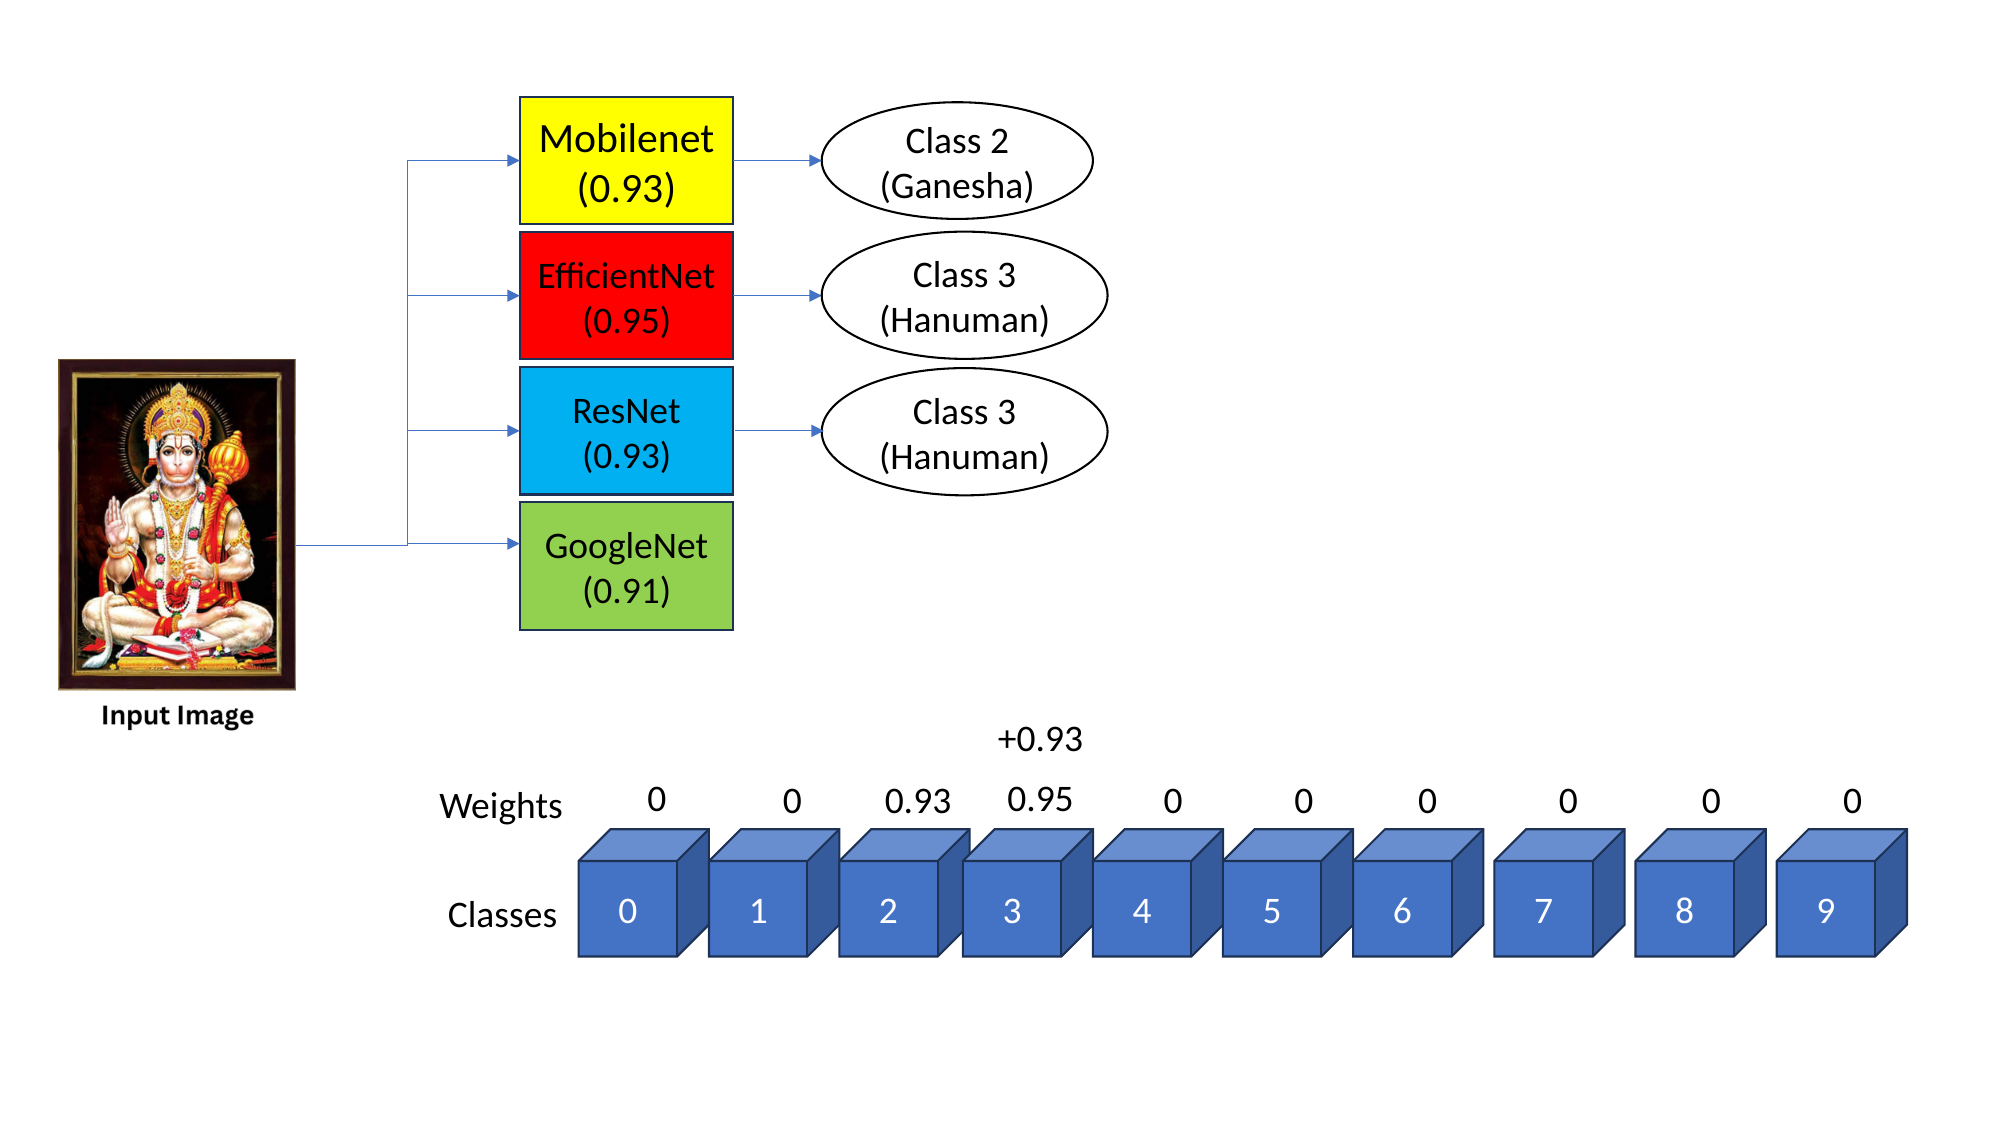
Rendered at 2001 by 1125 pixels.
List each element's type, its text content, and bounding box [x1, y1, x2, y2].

text_box 0 [577, 828, 710, 958]
text_box Class 2 (Ganesha) [820, 101, 1094, 220]
text_box Weights [424, 773, 578, 834]
text_box ResNet (0.93) [520, 366, 734, 496]
text_box Mobilenet (0.93) [519, 96, 734, 225]
text_box GoogleNet (0.91) [519, 501, 734, 631]
text_box 0 [1687, 768, 1720, 829]
text_box 4 [1091, 828, 1225, 958]
text_box 6 [1352, 828, 1485, 958]
text_box 0 [632, 766, 666, 827]
text_box +0.93 [983, 706, 1099, 766]
text_box Classes [433, 882, 574, 943]
text_box 0 [1553, 768, 1574, 829]
text_box 0.95 [992, 766, 1089, 827]
text_box 0 [1279, 768, 1313, 829]
text_box Class 3 (Hanuman) [820, 230, 1109, 360]
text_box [295, 160, 520, 546]
text_box EfficientNet (0.95) [520, 231, 734, 360]
text_box 0 [1828, 768, 1874, 829]
text_box 2 [838, 828, 971, 958]
text_box 8 [1634, 828, 1767, 958]
text_box 0 [768, 768, 801, 829]
text_box 7 [1493, 828, 1626, 958]
picture [58, 359, 296, 732]
text_box 0 [1403, 768, 1436, 829]
text_box Class 3 (Hanuman) [820, 367, 1109, 497]
text_box 3 [961, 828, 1095, 958]
text_box 0 [1158, 768, 1179, 829]
text_box 9 [1775, 828, 1909, 958]
text_box 0.93 [870, 768, 967, 829]
text_box 5 [1221, 828, 1355, 958]
text_box 1 [707, 828, 841, 958]
